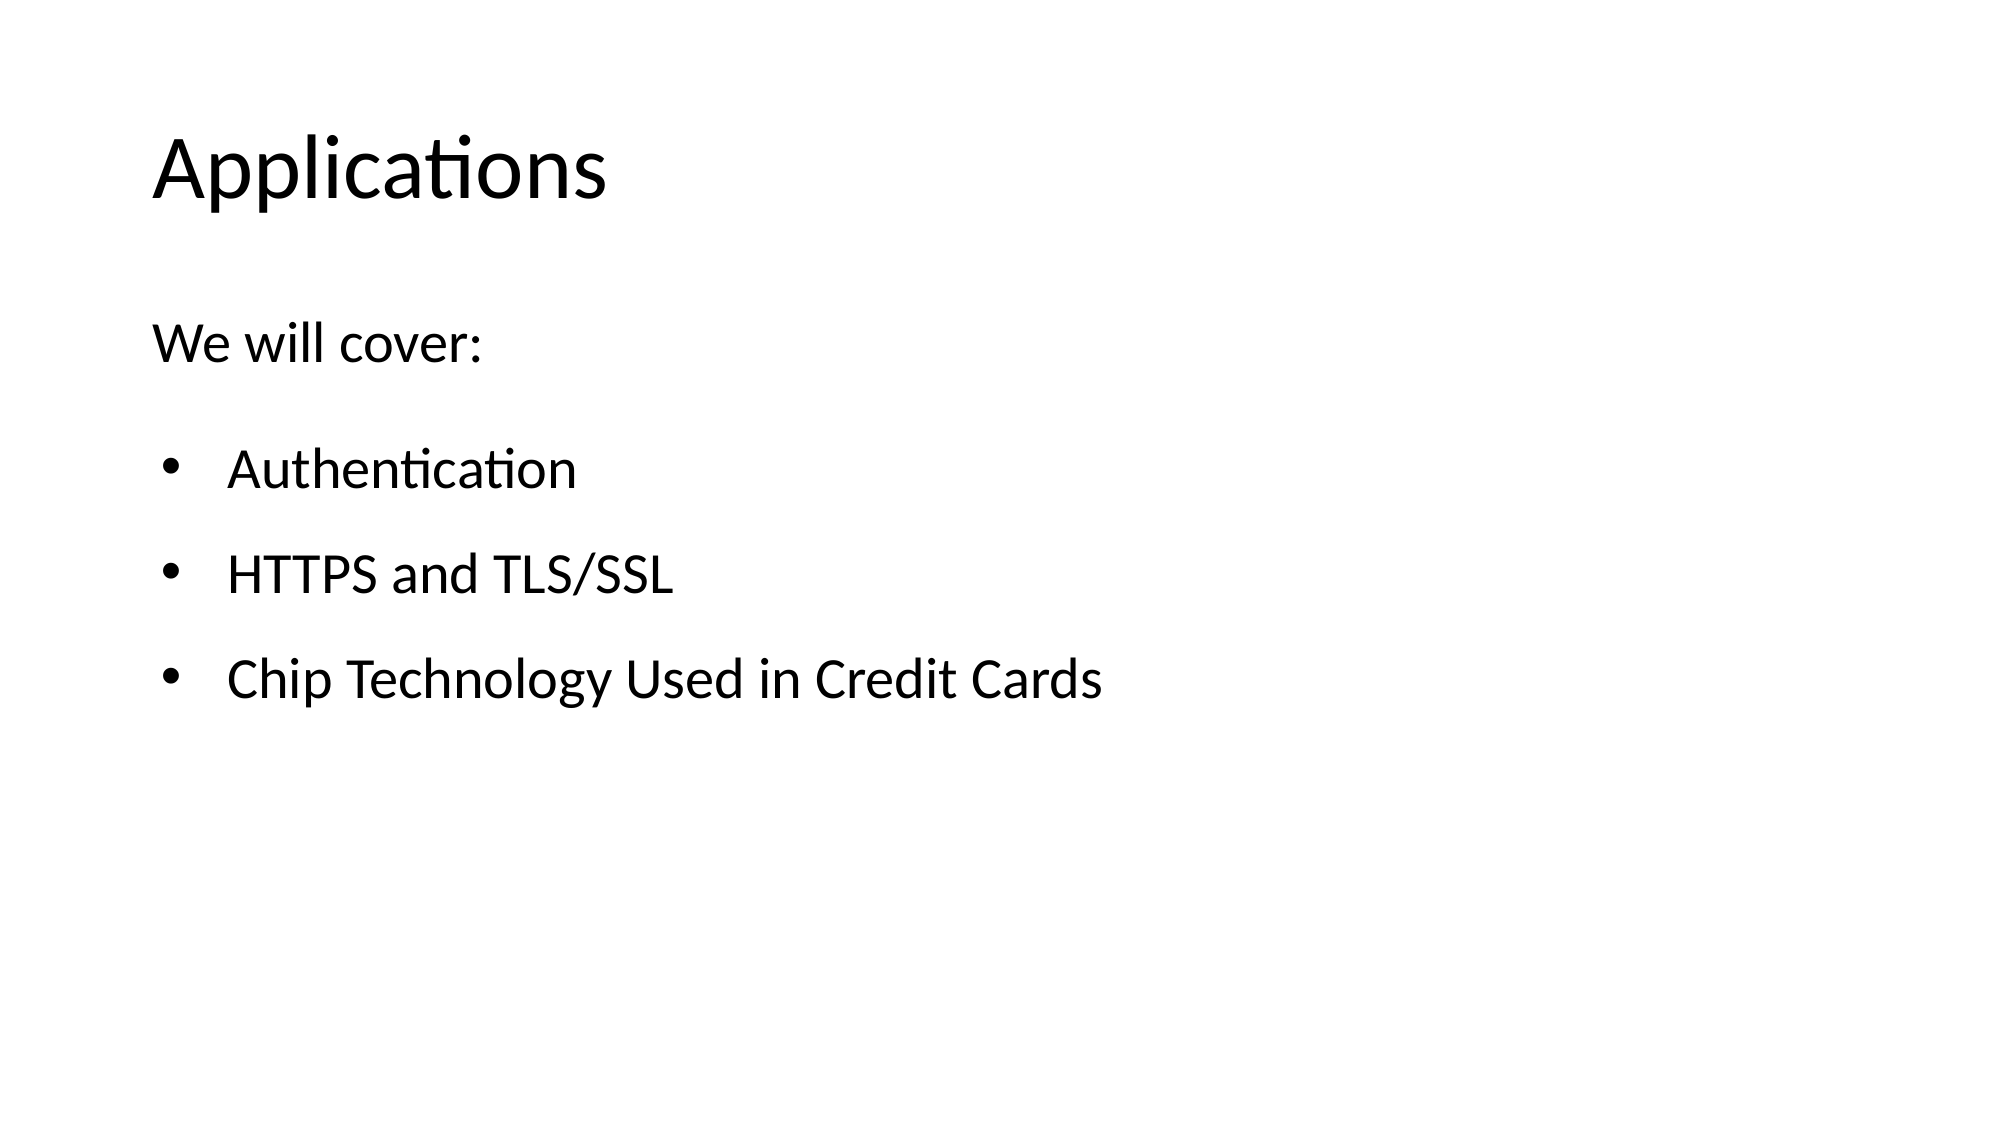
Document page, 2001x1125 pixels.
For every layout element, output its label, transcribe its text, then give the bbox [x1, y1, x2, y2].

list We will cover: Authentication HTTPS and TLS/SSL Chip Technology Used in Credit Cards [137, 261, 1863, 976]
title Applications [137, 59, 1863, 261]
